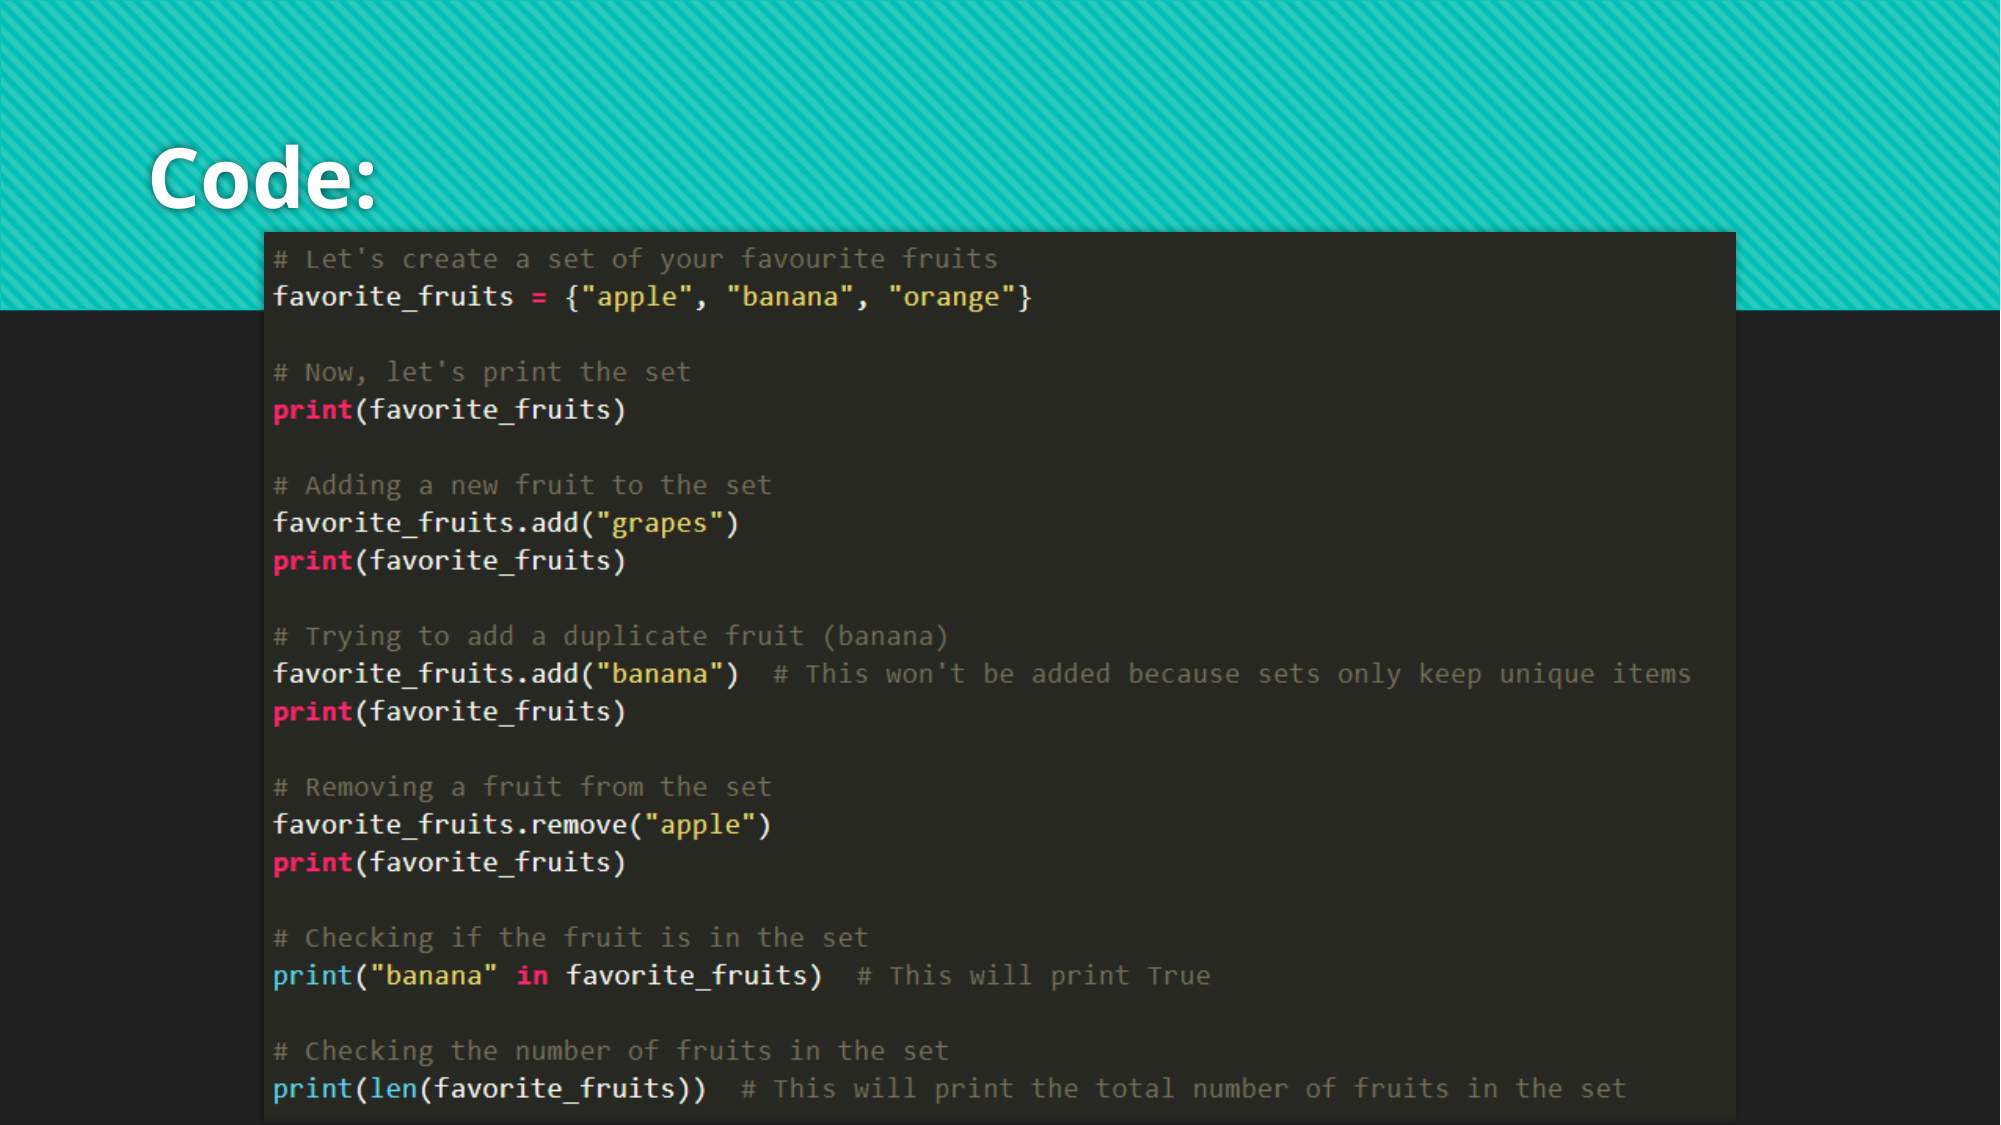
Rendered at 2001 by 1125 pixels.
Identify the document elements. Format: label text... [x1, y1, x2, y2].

title Code: [132, 73, 1868, 233]
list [263, 232, 1737, 1123]
